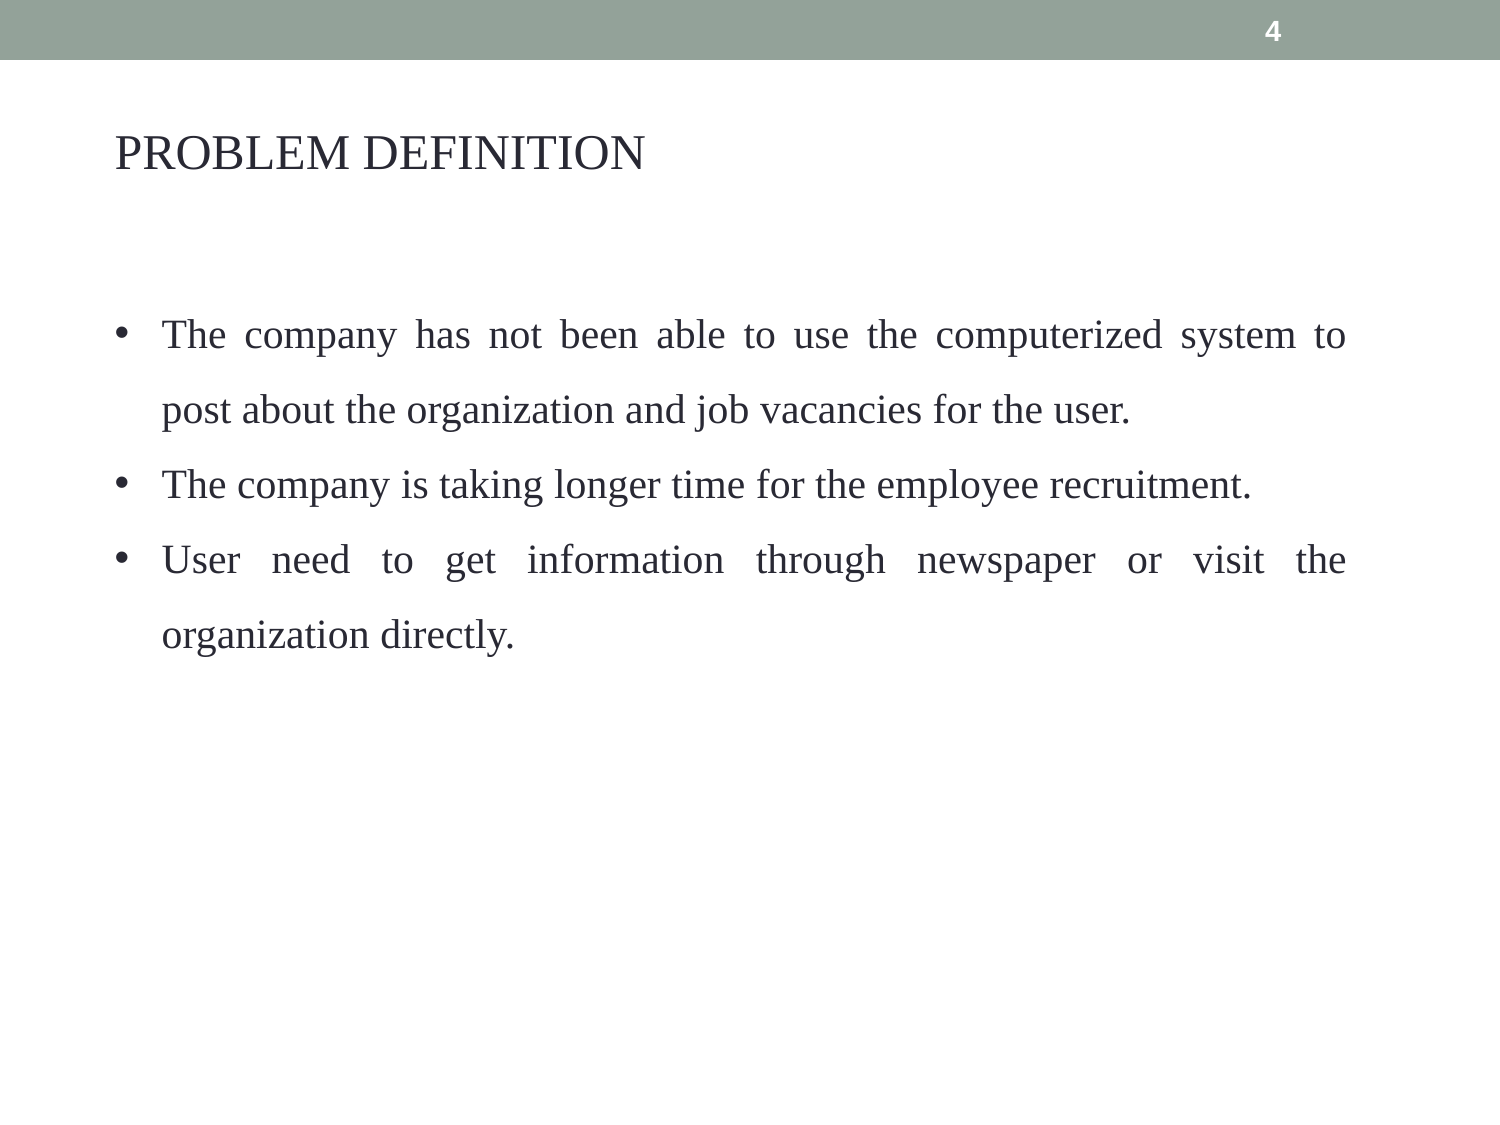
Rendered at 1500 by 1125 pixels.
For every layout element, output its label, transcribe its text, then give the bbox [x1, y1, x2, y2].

text_box The company has not been able to use the computerized system to post about the organization and job vacancies for the user. The company is taking longer time for the employee recruitment. User need to get information through newspaper or visit the organization directly. [99, 274, 1363, 665]
text_box PROBLEM DEFINITION [99, 112, 1163, 188]
slide_number 4 [1250, 3, 1425, 57]
